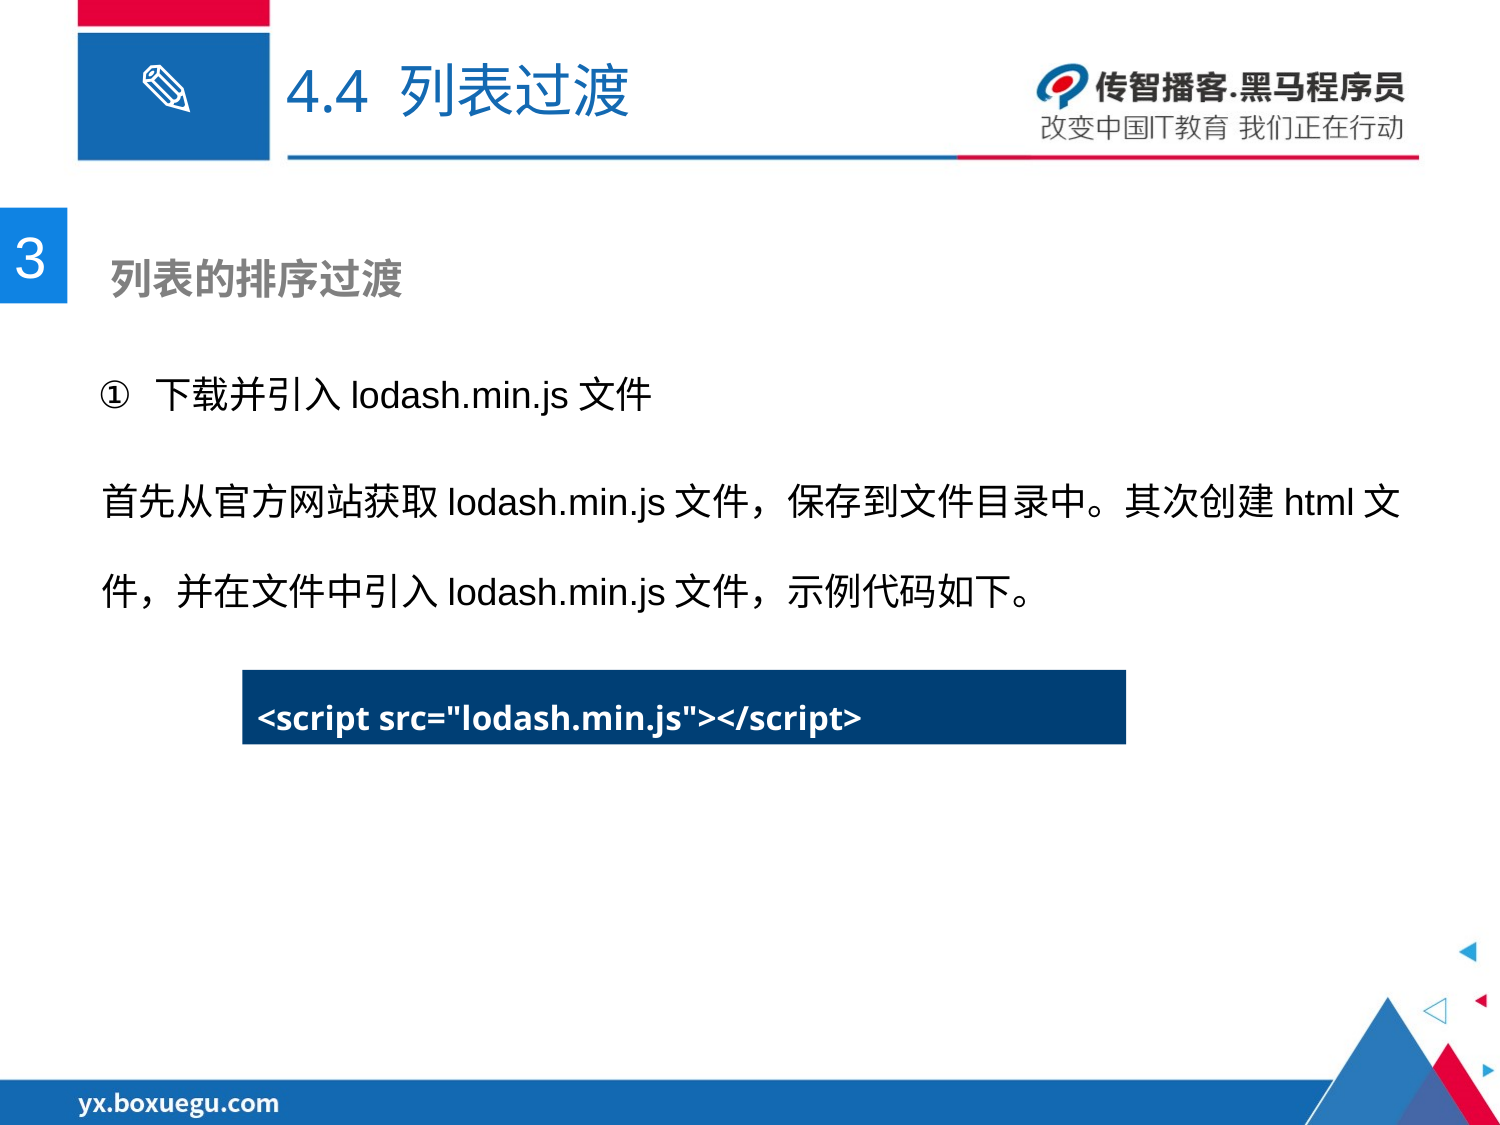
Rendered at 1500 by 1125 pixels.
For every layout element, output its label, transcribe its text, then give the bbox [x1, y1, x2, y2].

text_box 下载并引入lodash.min.js文件 [83, 318, 1407, 423]
picture [0, 1, 1500, 1125]
text_box 首先从官方网站获取lodash.min.js文件，保存到文件目录中。其次创建html文件，并在文件中引入lodash.min.js文件，示例代码如下。 [86, 425, 1482, 621]
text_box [0, 207, 842, 311]
text_box <script src="lodash.min.js"></script> [242, 669, 1127, 745]
title 4.4 列表过渡 [271, 25, 1046, 153]
